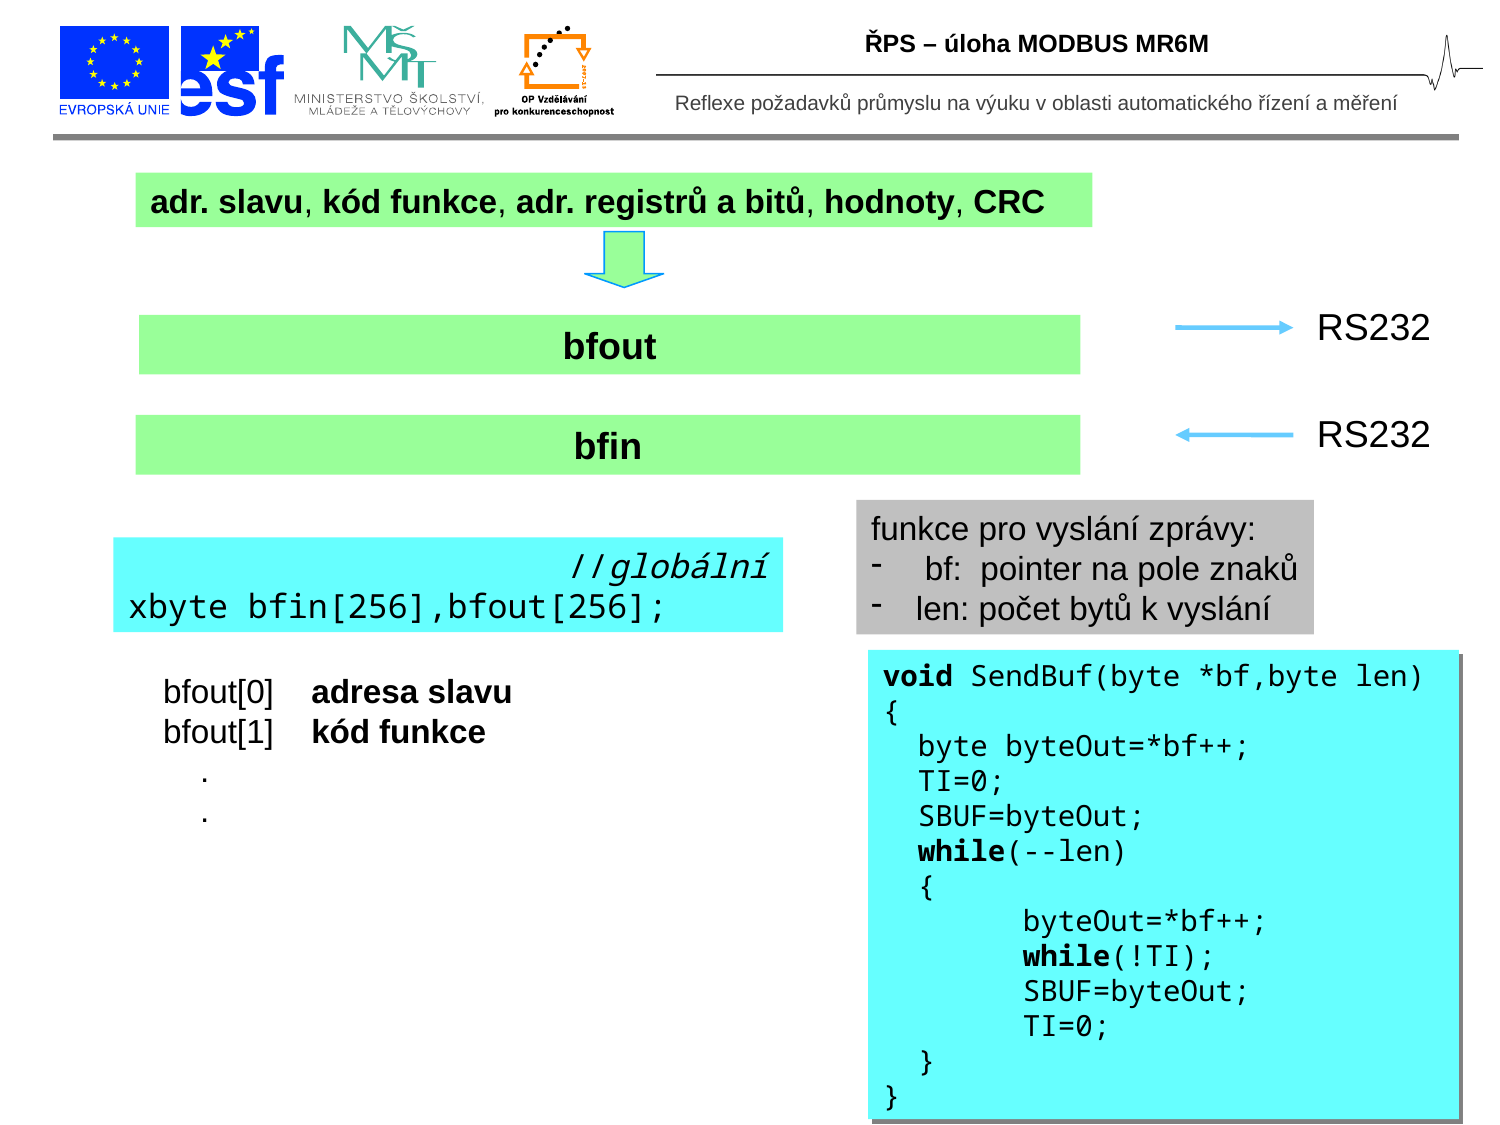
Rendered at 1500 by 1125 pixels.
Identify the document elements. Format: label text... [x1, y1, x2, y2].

text_box void SendBuf(byte *bf,byte len) { byte byteOut=*bf++; TI=0; SBUF=byteOut; while(--len) { byteOut=*bf++; while(!TI); SBUF=byteOut; TI=0; } } [868, 649, 1459, 1120]
text_box bfout[0] adresa slavu bfout[1] kód funkce . . [148, 662, 528, 837]
text_box RS232 [1302, 295, 1447, 356]
text_box [584, 231, 665, 288]
text_box [1175, 428, 1294, 442]
text_box bfout [139, 314, 1081, 375]
text_box funkce pro vyslání zprávy: bf: pointer na pole znaků len: počet bytů k vyslání [856, 499, 1314, 635]
text_box adr. slavu, kód funkce, adr. registrů a bitů, hodnoty, CRC [135, 172, 1093, 228]
text_box ŘPS – úloha MODBUS MR6M [644, 20, 1430, 68]
picture [656, 34, 1483, 91]
text_box [1175, 321, 1294, 334]
text_box bfin [135, 414, 1081, 475]
text_box RS232 [1302, 402, 1447, 463]
text_box //globální xbyte bfin[256],bfout[256]; [113, 537, 784, 633]
